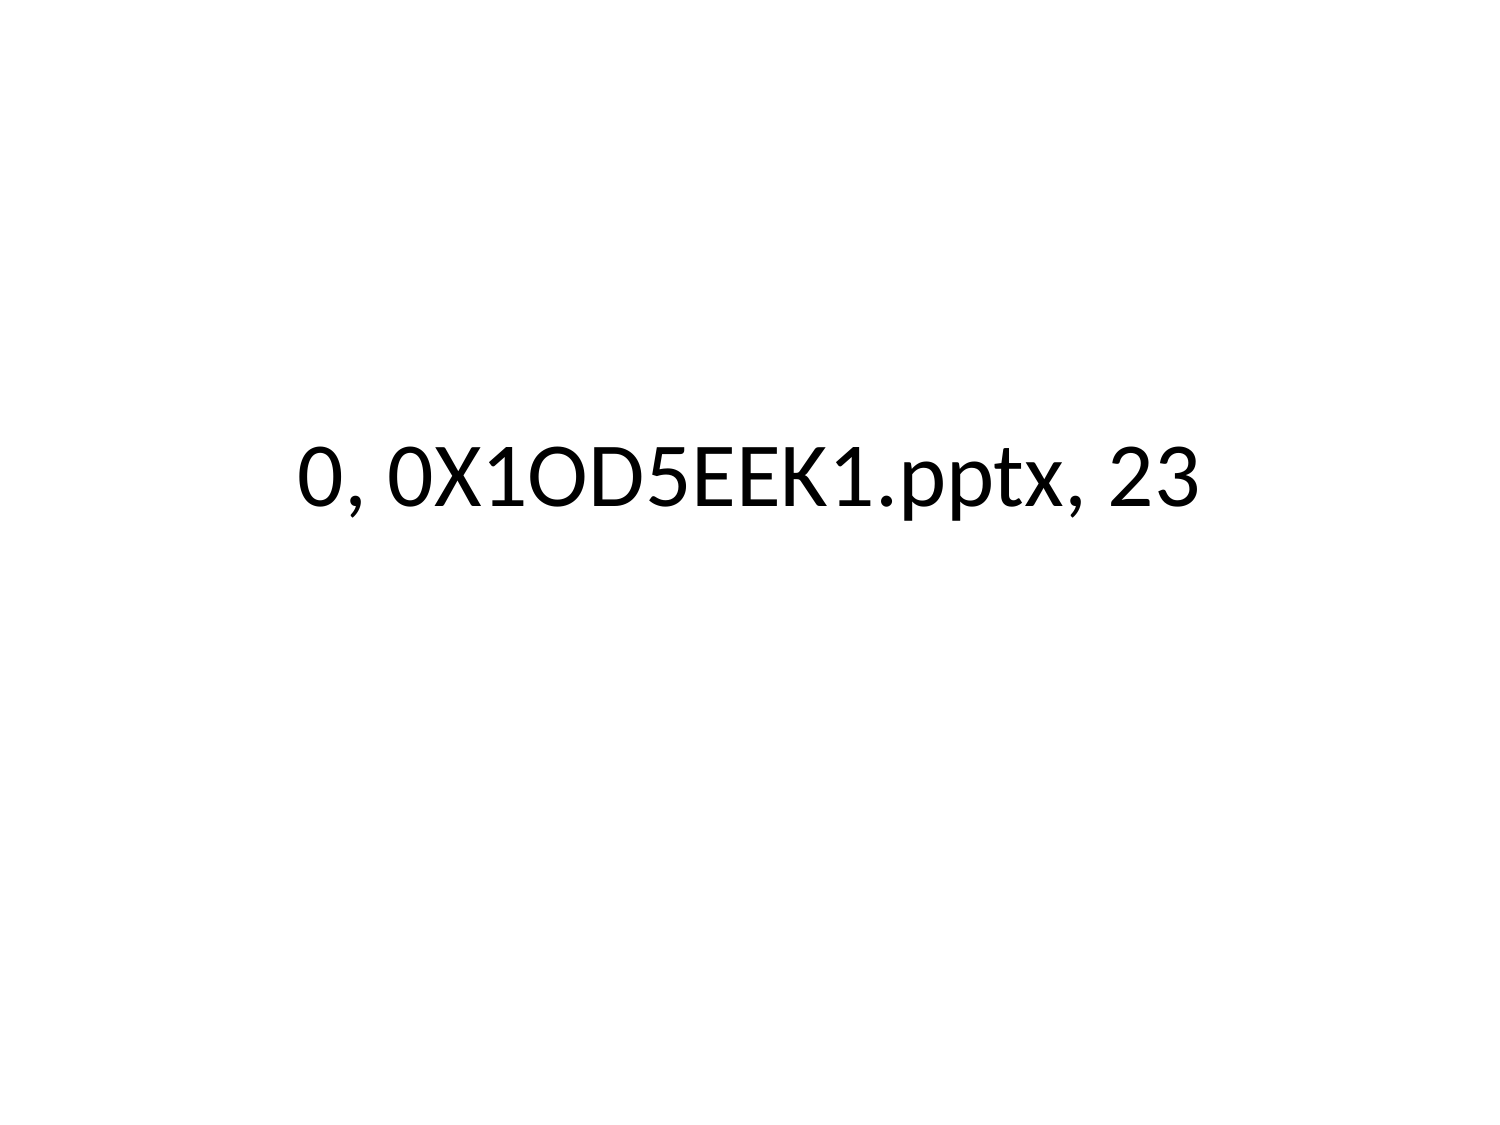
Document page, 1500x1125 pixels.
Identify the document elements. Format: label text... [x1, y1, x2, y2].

title 0, 0X1OD5EEK1.pptx, 23 [112, 349, 1388, 591]
